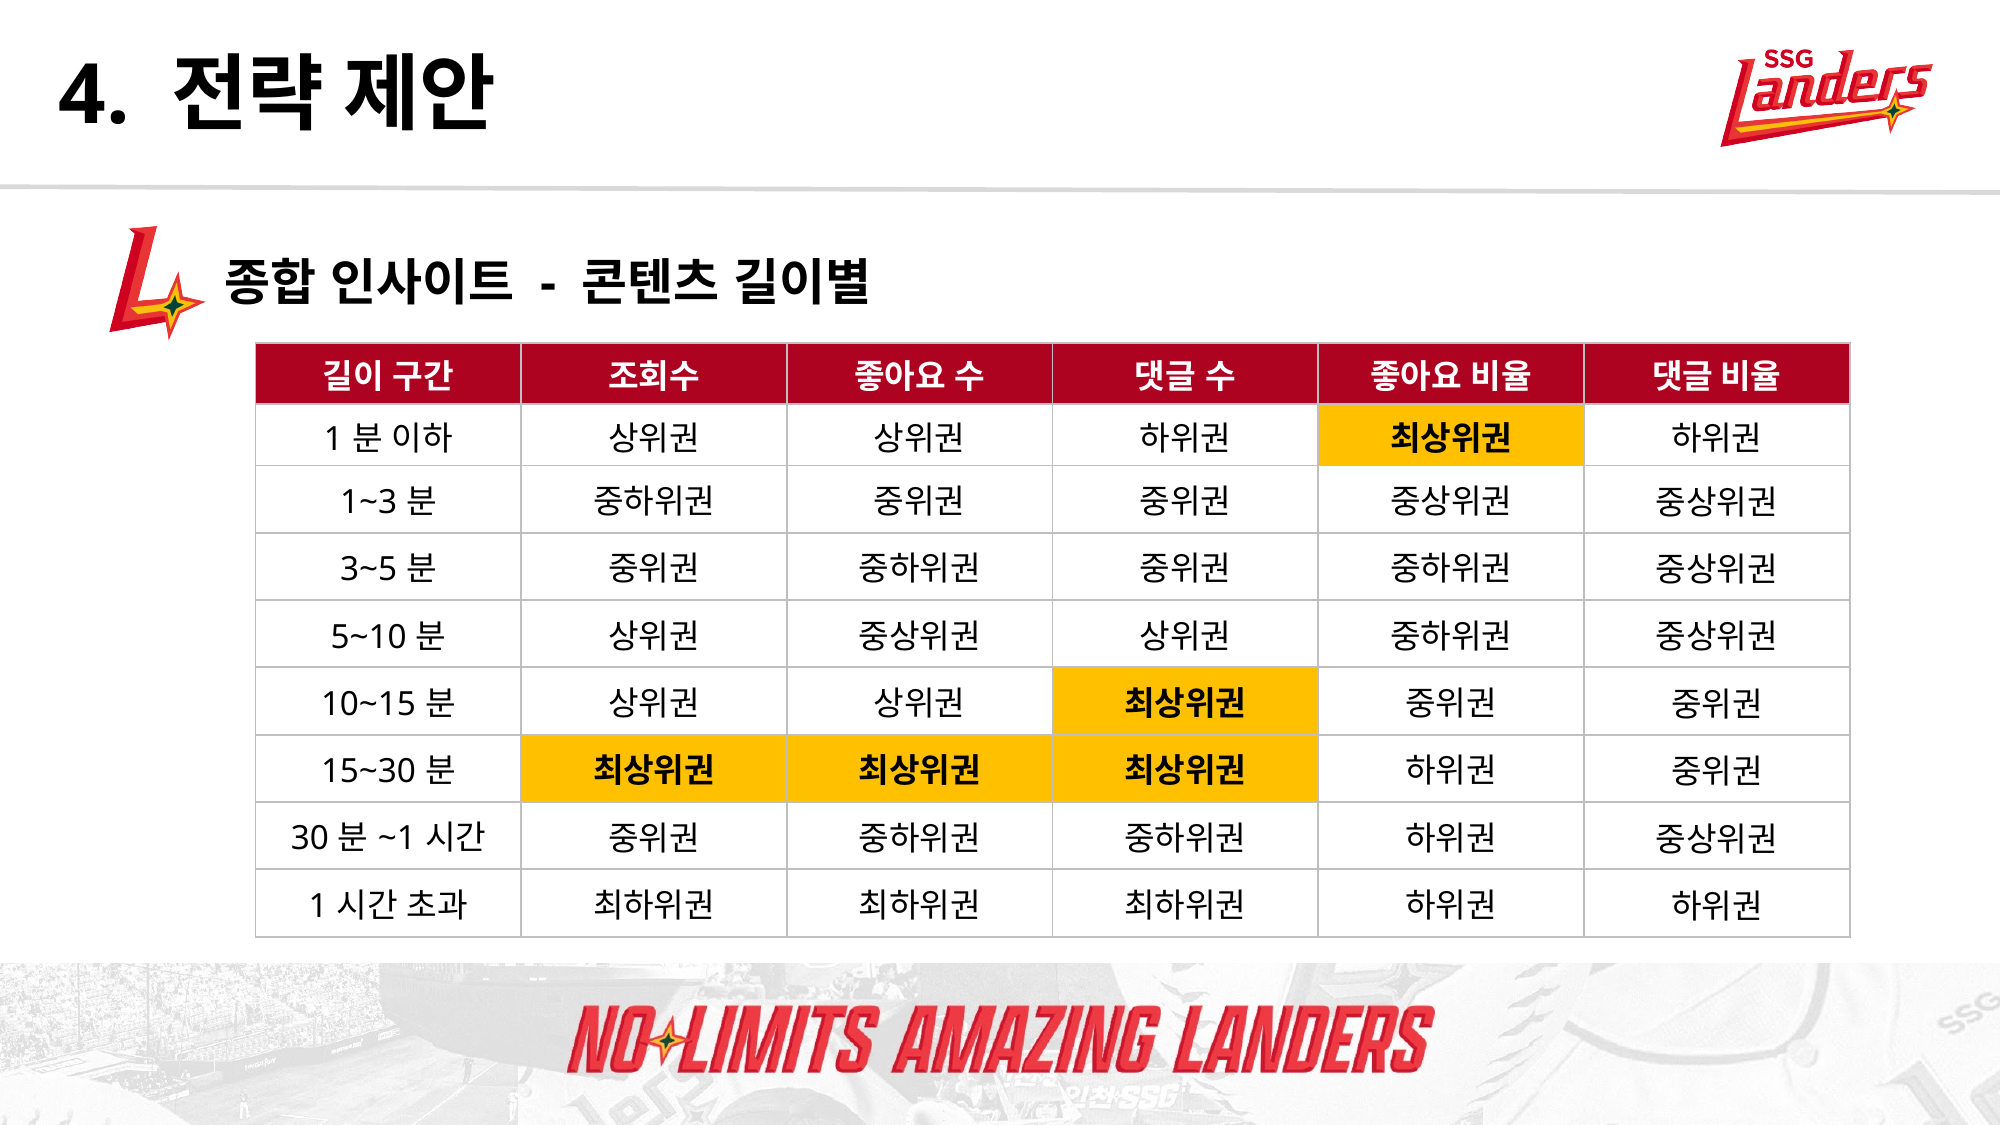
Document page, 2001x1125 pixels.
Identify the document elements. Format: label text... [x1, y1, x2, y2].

table_cell 1시간 초과 [256, 870, 520, 936]
table_header 댓글 비율 [1585, 344, 1849, 403]
table_cell 1분 이하 [256, 405, 520, 465]
table_header 조회수 [522, 344, 786, 403]
text_box 종합 인사이트 - 콘텐츠 길이별 [211, 243, 1441, 318]
table_cell 하위권 [1585, 405, 1849, 465]
table_cell 중상위권 [1585, 601, 1849, 666]
table_cell 중상위권 [1585, 466, 1849, 532]
table_cell 상위권 [1053, 601, 1317, 666]
picture [0, 962, 2000, 1125]
table_cell 하위권 [1319, 736, 1583, 801]
table_cell 중하위권 [1053, 803, 1317, 868]
table_cell 3~5분 [256, 534, 520, 599]
table_cell 중하위권 [1319, 534, 1583, 599]
table_cell 상위권 [522, 601, 786, 666]
table_cell 상위권 [522, 668, 786, 734]
table_cell 상위권 [788, 405, 1052, 465]
table_cell 중하위권 [522, 466, 786, 532]
table_cell 최하위권 [788, 870, 1052, 936]
table_cell 최상위권 [522, 736, 786, 801]
table_cell 10~15분 [256, 668, 520, 734]
table_cell 중위권 [522, 534, 786, 599]
table_header 길이 구간 [256, 344, 520, 403]
picture [1688, 23, 1967, 171]
table_cell 15~30분 [256, 736, 520, 801]
table_cell 최상위권 [1053, 736, 1317, 801]
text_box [0, 186, 2000, 193]
table_cell 중상위권 [1585, 803, 1849, 868]
table_cell 최상위권 [1319, 405, 1583, 465]
table_cell 중위권 [1053, 466, 1317, 532]
table_cell 중하위권 [788, 803, 1052, 868]
picture [101, 219, 211, 344]
table_header 댓글 수 [1053, 344, 1317, 403]
table_cell 중위권 [1053, 534, 1317, 599]
table_cell 하위권 [1319, 803, 1583, 868]
table_cell 하위권 [1319, 870, 1583, 936]
table_cell 중하위권 [1319, 601, 1583, 666]
table_cell 중상위권 [1585, 534, 1849, 599]
table_cell 상위권 [788, 668, 1052, 734]
table_cell 최상위권 [1053, 668, 1317, 734]
table_cell 30분~1시간 [256, 803, 520, 868]
table_cell 하위권 [1585, 870, 1849, 936]
table_cell 1~3분 [256, 466, 520, 532]
text_box 4. 전략 제안 [43, 32, 1228, 148]
table_cell 최상위권 [788, 736, 1052, 801]
table_cell 중위권 [1319, 668, 1583, 734]
table_cell 5~10분 [256, 601, 520, 666]
table_cell 중위권 [1585, 668, 1849, 734]
table_cell 하위권 [1053, 405, 1317, 465]
table_cell 중하위권 [788, 534, 1052, 599]
table_header 좋아요 수 [788, 344, 1052, 403]
table_cell 최하위권 [522, 870, 786, 936]
table_header 좋아요 비율 [1319, 344, 1583, 403]
table_cell 중위권 [522, 803, 786, 868]
table_cell 최하위권 [1053, 870, 1317, 936]
table_cell 중위권 [1585, 736, 1849, 801]
table_cell 상위권 [522, 405, 786, 465]
table_cell 중위권 [788, 466, 1052, 532]
table_cell 중상위권 [1319, 466, 1583, 532]
table_cell 중상위권 [788, 601, 1052, 666]
